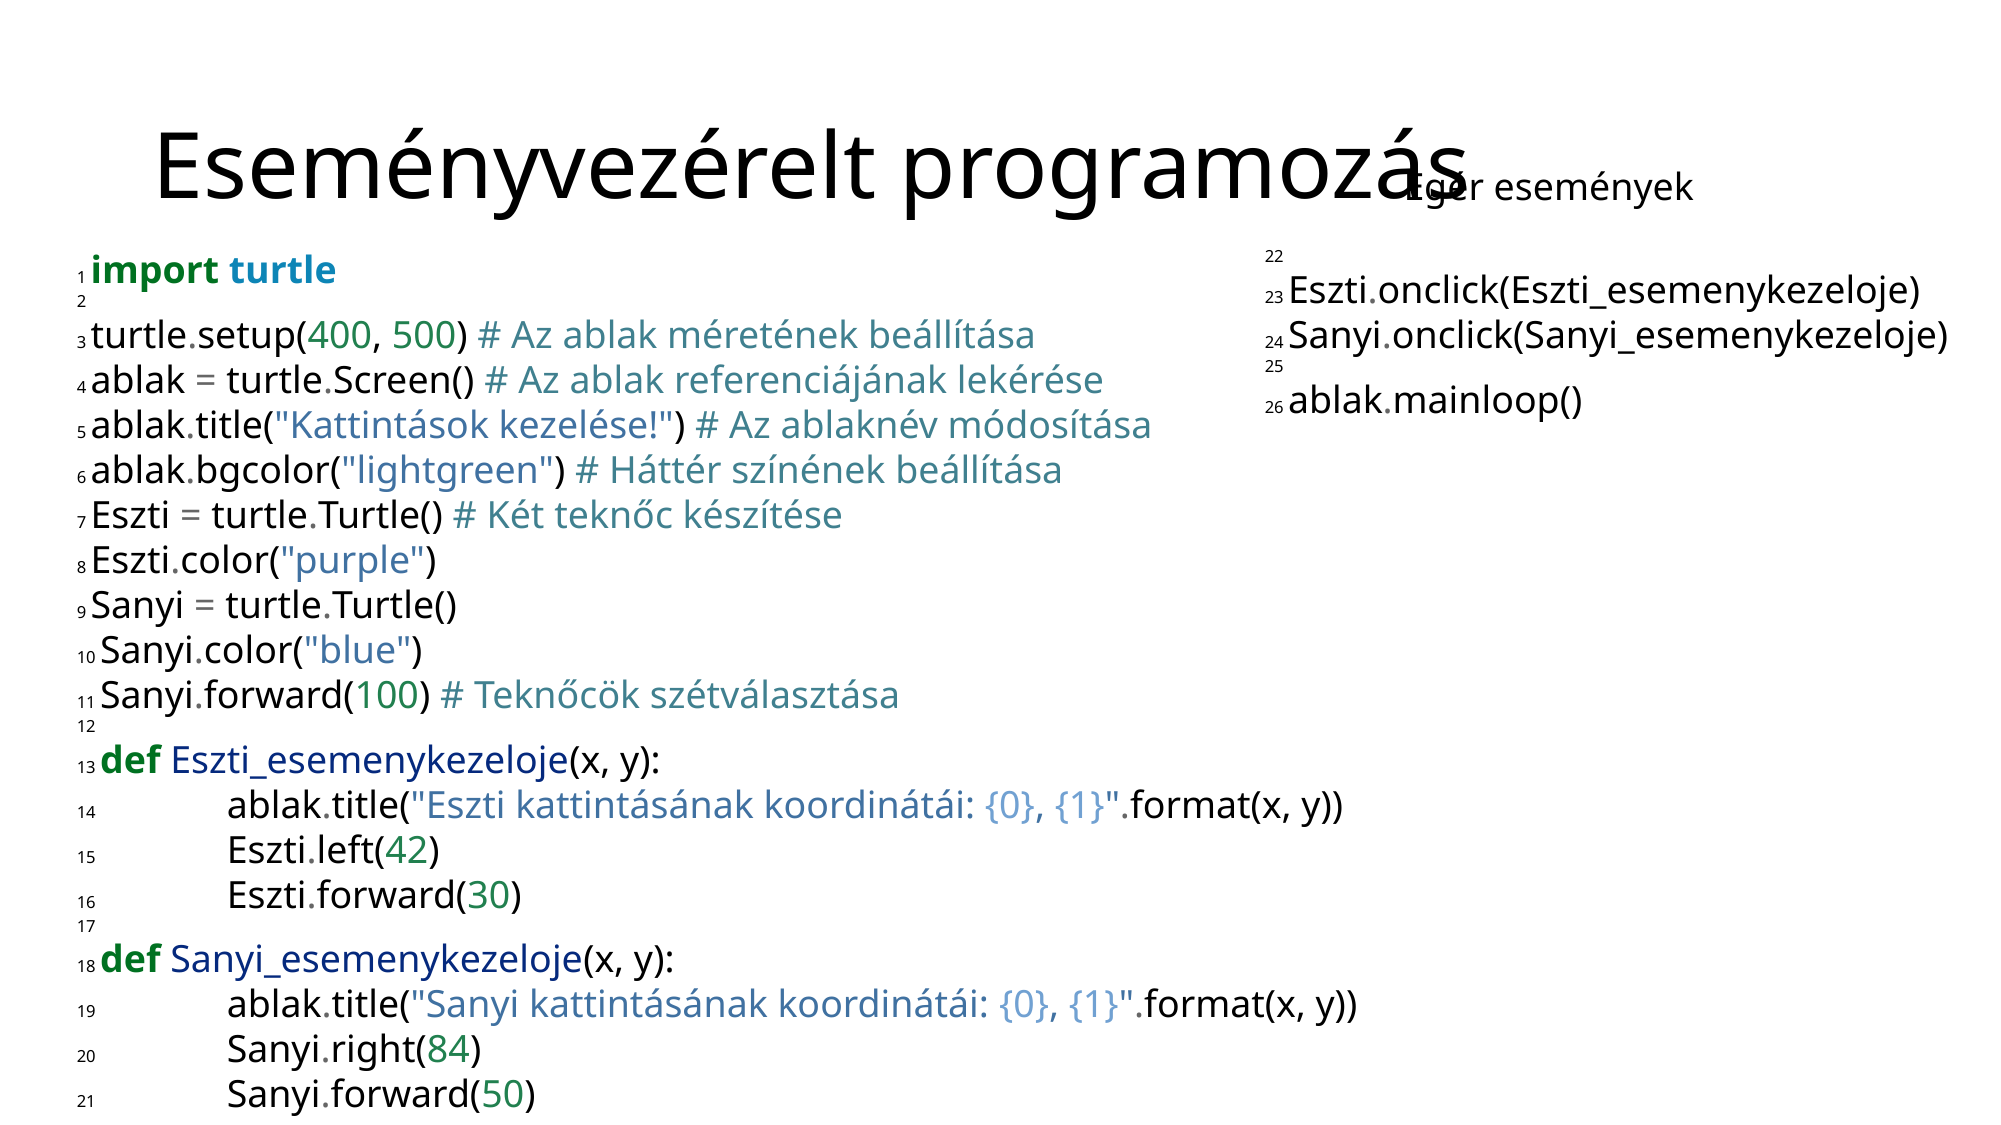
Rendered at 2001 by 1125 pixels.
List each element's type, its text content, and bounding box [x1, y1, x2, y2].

text_box 1 import turtle 2 3 turtle.setup(400, 500) # Az ablak méretének beállítása 4 ablak = turtle.Screen() # Az ablak referenciájának lekérése 5 ablak.title("Kattintások kezelése!") # Az ablaknév módosítása 6 ablak.bgcolor("lightgreen") # Háttér színének beállítása 7 Eszti = turtle.Turtle() # Két teknőc készítése 8 Eszti.color("purple") 9 Sanyi = turtle.Turtle() 10 Sanyi.color("blue") 11 Sanyi.forward(100) # Teknőcök szétválasztása 12 13 def Eszti_esemenykezeloje(x, y): 14 ablak.title("Eszti kattintásának koordinátái: {0}, {1}".format(x, y)) 15 Eszti.left(42) 16 Eszti.forward(30) 17 18 def Sanyi_esemenykezeloje(x, y): 19 ablak.title("Sanyi kattintásának koordinátái: {0}, {1}".format(x, y)) 20 Sanyi.right(84) 21 Sanyi.forward(50) [62, 238, 1473, 1123]
text_box 22 23 Eszti.onclick(Eszti_esemenykezeloje) 24 Sanyi.onclick(Sanyi_esemenykezeloje) 25 26 ablak.mainloop() [1250, 238, 2000, 428]
title Eseményvezérelt programozás [137, 59, 1863, 238]
text_box Egér események [1388, 155, 1709, 216]
